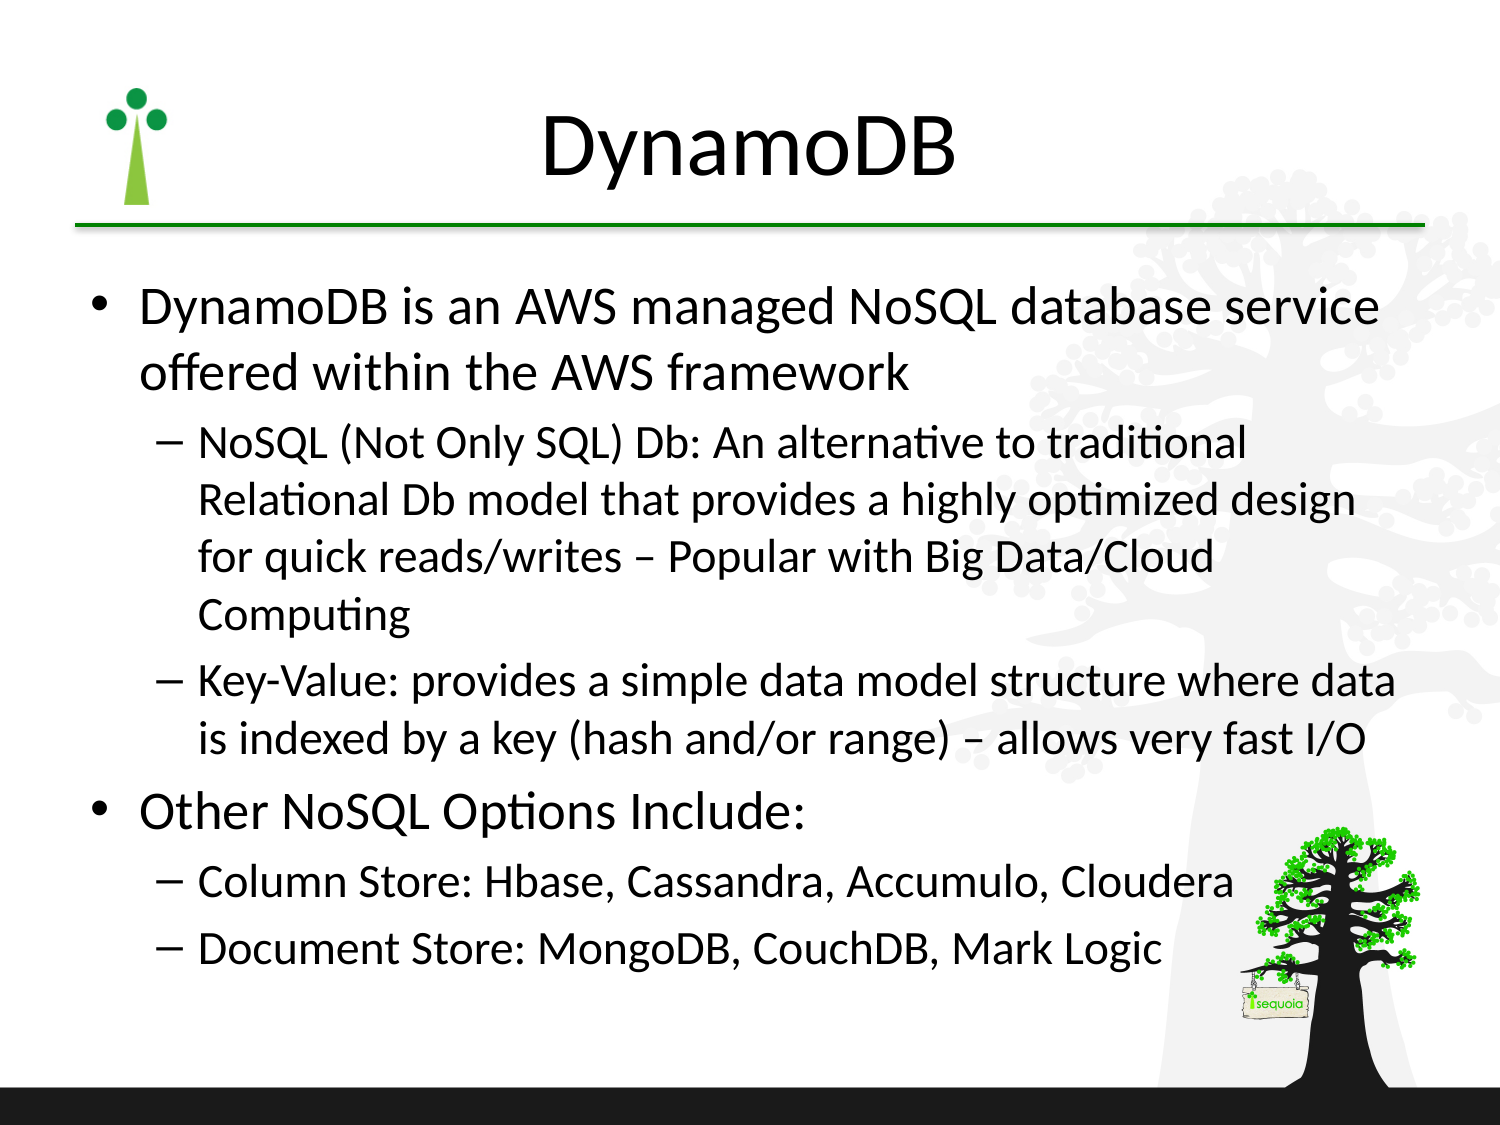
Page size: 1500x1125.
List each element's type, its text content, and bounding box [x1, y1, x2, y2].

picture [0, 0, 1500, 1125]
title DynamoDB [74, 44, 1426, 233]
list DynamoDB is an AWS managed NoSQL database service offered within the AWS framework NoSQL (Not Only SQL) Db: An alternative to traditional Relational Db model that provides a highly optimized design for quick reads/writes – Popular with Big Data/Cloud Computing Key-Value: provides a simple data model structure where data is indexed by a key (hash and/or range) – allows very fast I/O Other NoSQL Options Include: Column Store: Hbase, Cassandra, Accumulo, Cloudera Document Store: MongoDB, CouchDB, Mark Logic [75, 262, 1425, 1005]
